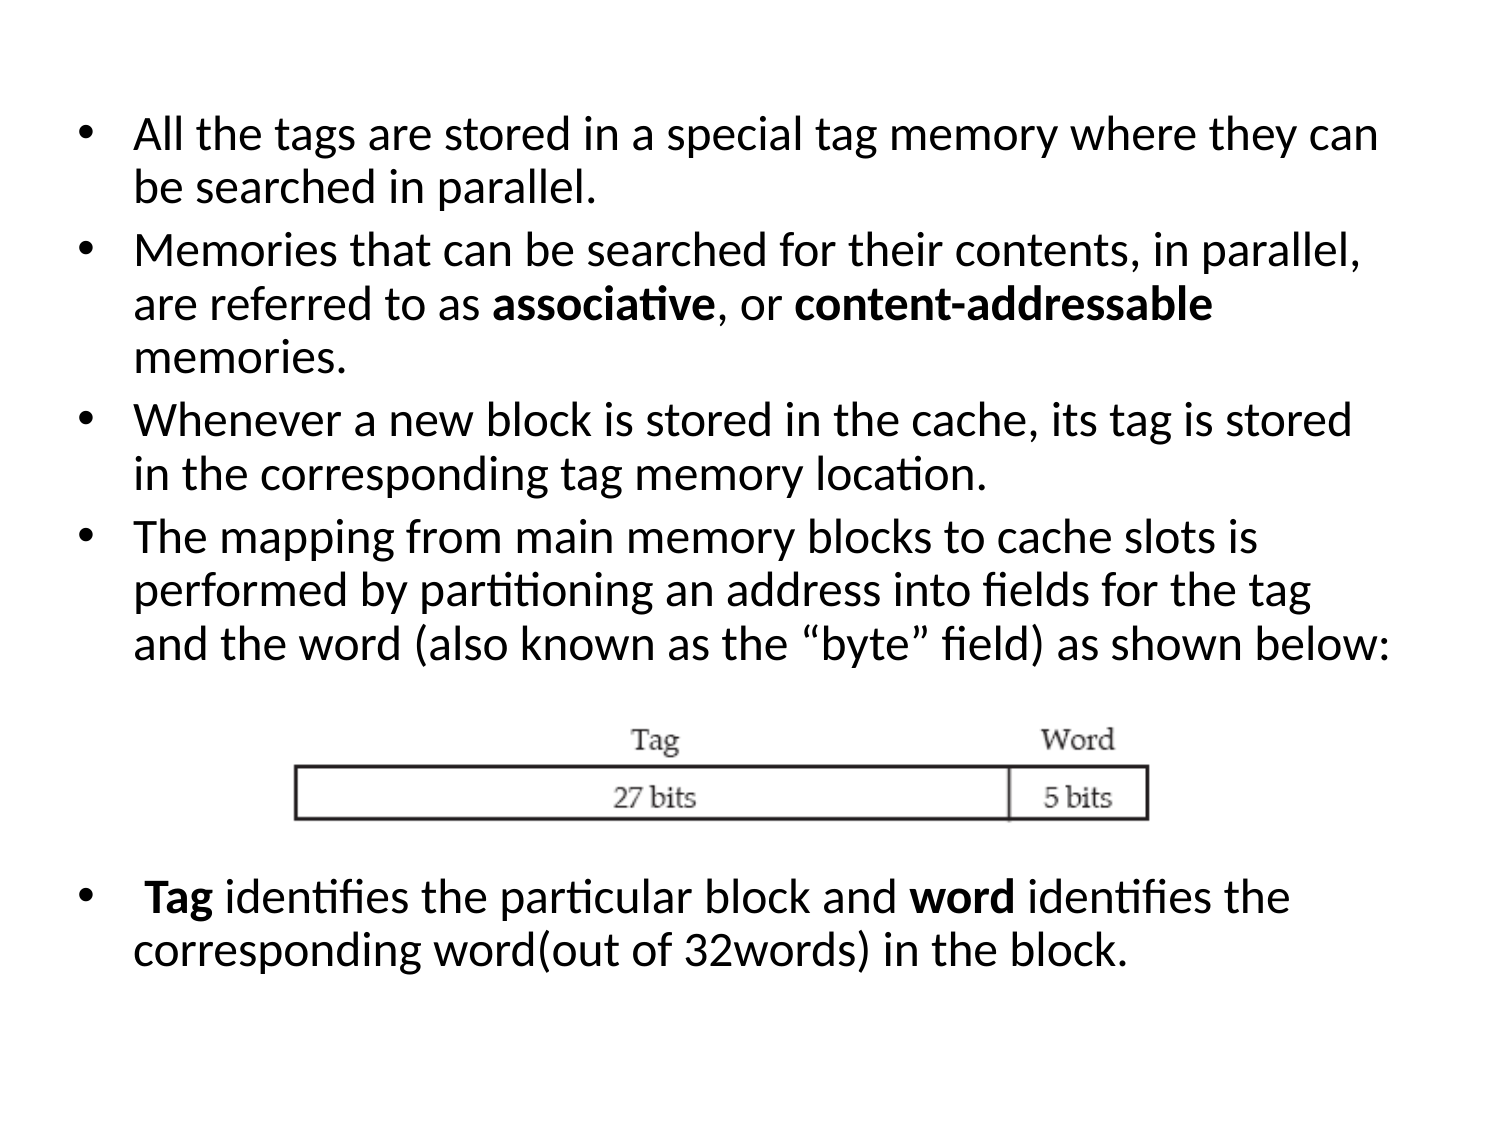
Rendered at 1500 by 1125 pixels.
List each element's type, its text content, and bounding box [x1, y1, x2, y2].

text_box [287, 712, 1176, 863]
list All the tags are stored in a special tag memory where they can be searched in parallel. Memories that can be searched for their contents, in parallel, are referred to as associative, or content-addressable memories. Whenever a new block is stored in the cache, its tag is stored in the corresponding tag memory location. The mapping from main memory blocks to cache slots is performed by partitioning an address into fields for the tag and the word (also known as the “byte” field) as shown below: Tag identifies the particular block and word identifies the corresponding word(out of 32words) in the block. [62, 99, 1413, 1000]
